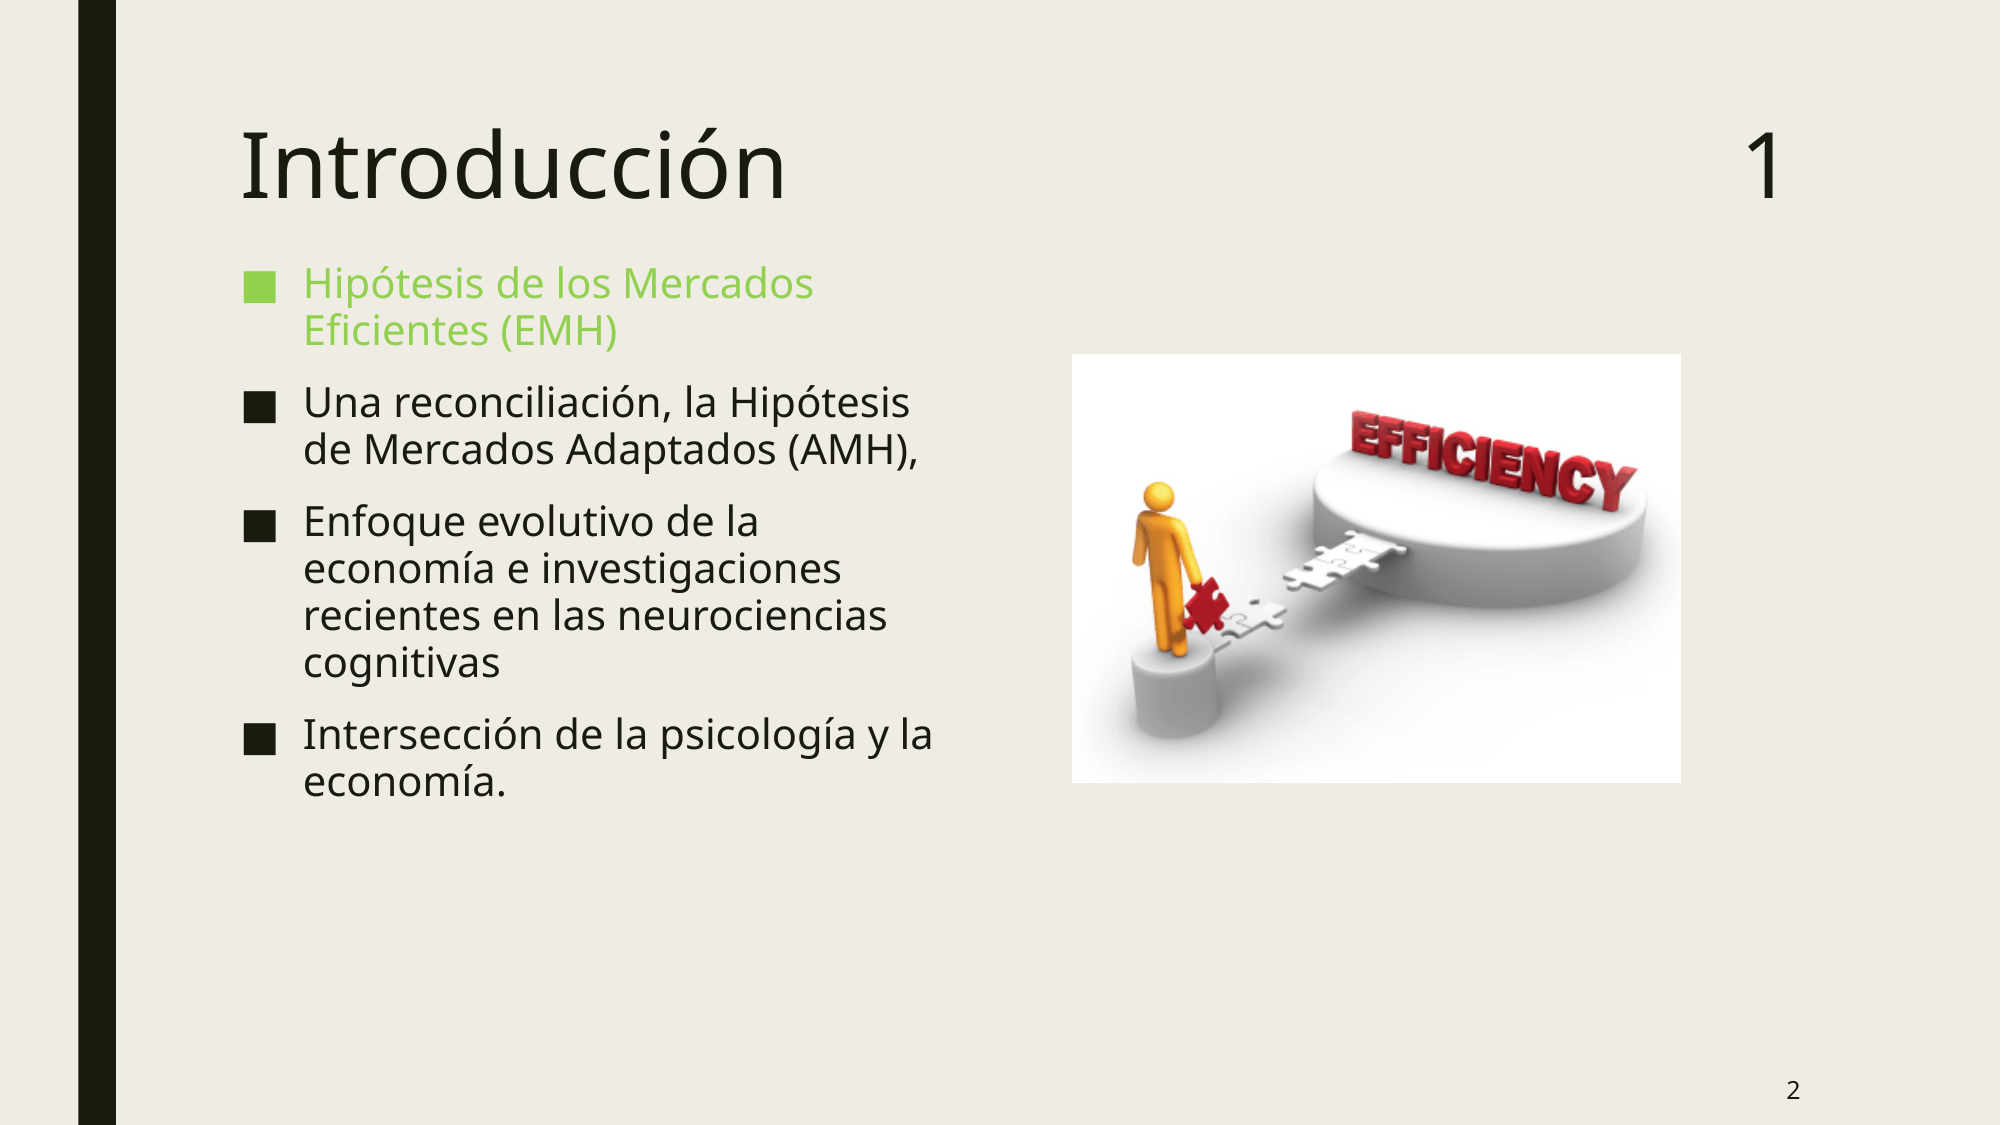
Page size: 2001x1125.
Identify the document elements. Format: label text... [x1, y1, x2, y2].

slide_number 2 [1553, 1058, 1816, 1125]
title Introducción 1 [225, 112, 1849, 234]
picture [1072, 354, 1681, 783]
list Hipótesis de los Mercados Eficientes (EMH) Una reconciliación, la Hipótesis de Mercados Adaptados (AMH), Enfoque evolutivo de la economía e investigaciones recientes en las neurociencias cognitivas Intersección de la psicología y la economía. [225, 253, 978, 963]
